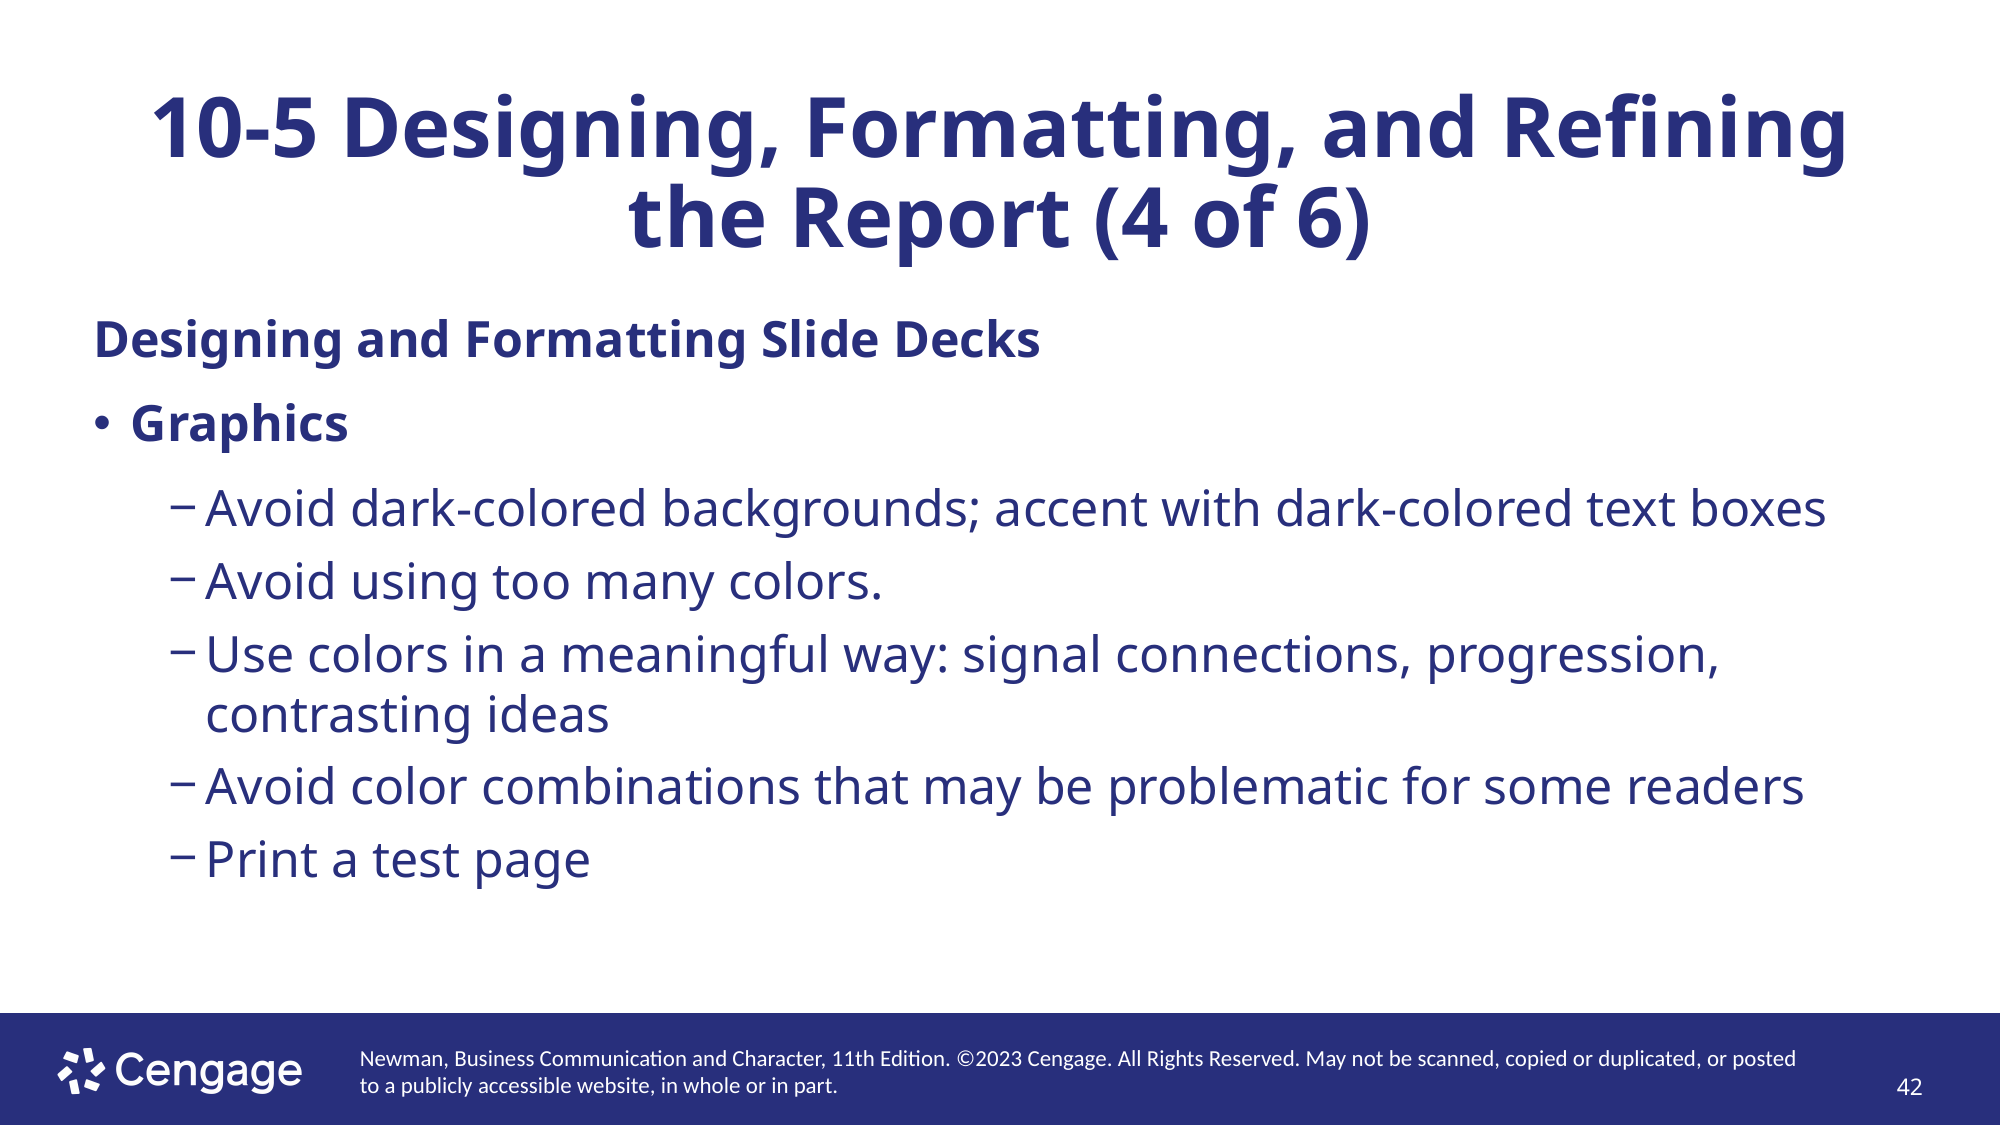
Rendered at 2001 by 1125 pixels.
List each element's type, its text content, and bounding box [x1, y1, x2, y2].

picture [30, 1020, 329, 1122]
list Designing and Formatting Slide Decks Graphics Avoid dark-colored backgrounds; accent with dark-colored text boxes Avoid using too many colors. Use colors in a meaningful way: signal connections, progression, contrasting ideas Avoid color combinations that may be problematic for some readers Print a test page [78, 299, 1923, 1014]
title 10-5 Designing, Formatting, and Refining the Report (4 of 6) [78, 77, 1923, 278]
